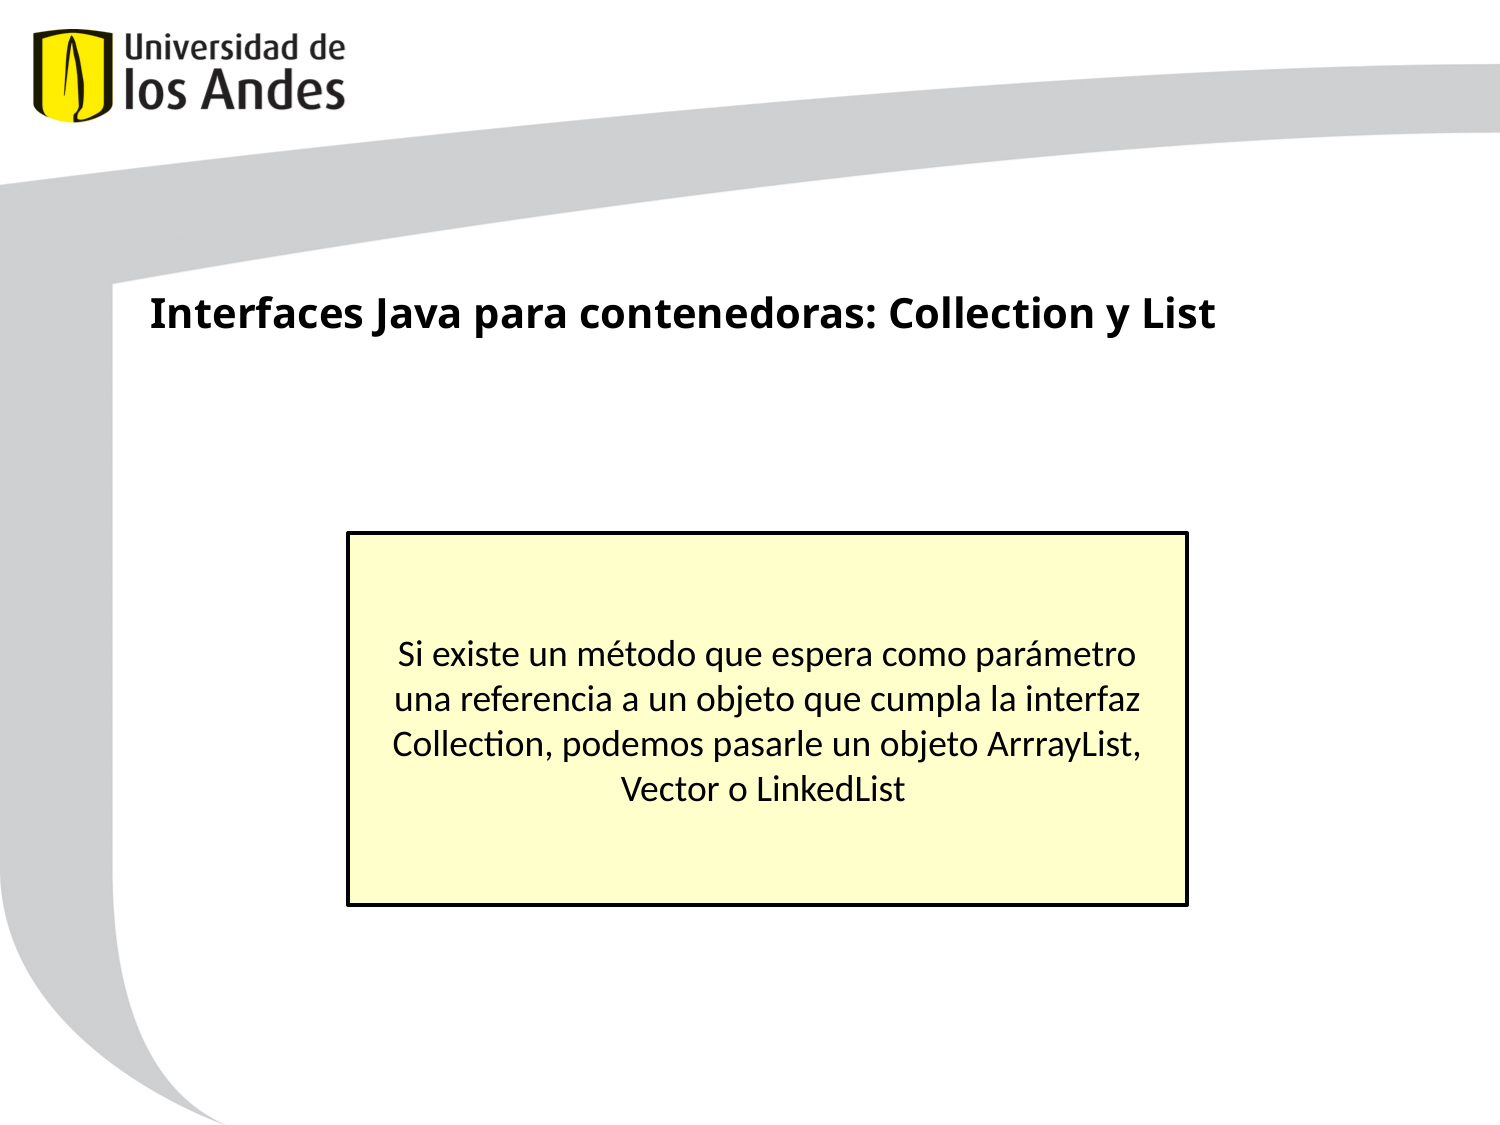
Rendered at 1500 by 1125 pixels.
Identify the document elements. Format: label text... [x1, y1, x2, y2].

picture [0, 0, 1500, 1125]
text_box Interfaces Java para contenedoras: Collection y List [135, 278, 1397, 344]
text_box Si existe un método que espera como parámetro una referencia a un objeto que cumpla la interfaz Collection, podemos pasarle un objeto ArrrayList, Vector o LinkedList [346, 531, 1189, 907]
